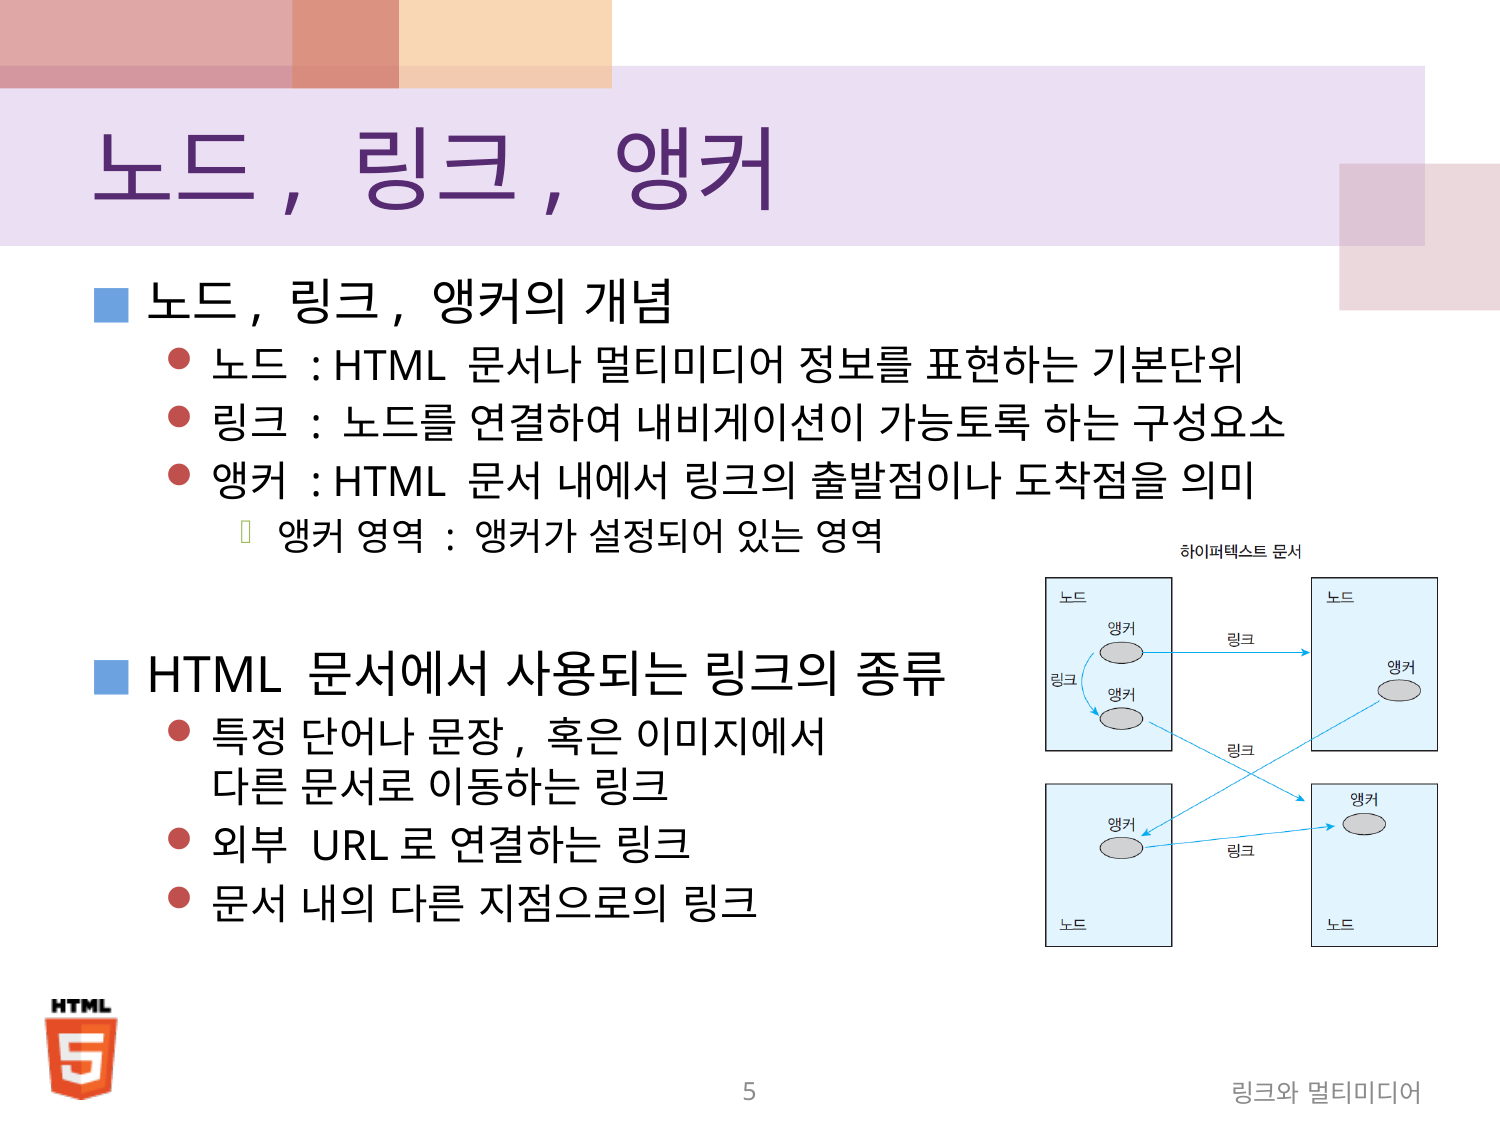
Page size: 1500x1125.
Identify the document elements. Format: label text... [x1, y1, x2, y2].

list 노드, 링크, 앵커의 개념 노드 : HTML 문서나 멀티미디어 정보를 표현하는 기본단위 링크 : 노드를 연결하여 내비게이션이 가능토록 하는 구성요소 앵커 : HTML 문서 내에서 링크의 출발점이나 도착점을 의미 앵커 영역 : 앵커가 설정되어 있는 영역 HTML 문서에서 사용되는 링크의 종류 특정 단어나 문장, 혹은 이미지에서 다른 문서로 이동하는 링크 외부 URL로 연결하는 링크 문서 내의 다른 지점으로의 링크 [75, 262, 1425, 1005]
title 노드, 링크, 앵커 [75, 88, 1425, 246]
slide_number 5 [574, 1072, 925, 1113]
picture [31, 999, 132, 1100]
picture [1036, 538, 1446, 953]
footer 링크와 멀티미디어 [963, 1072, 1438, 1113]
